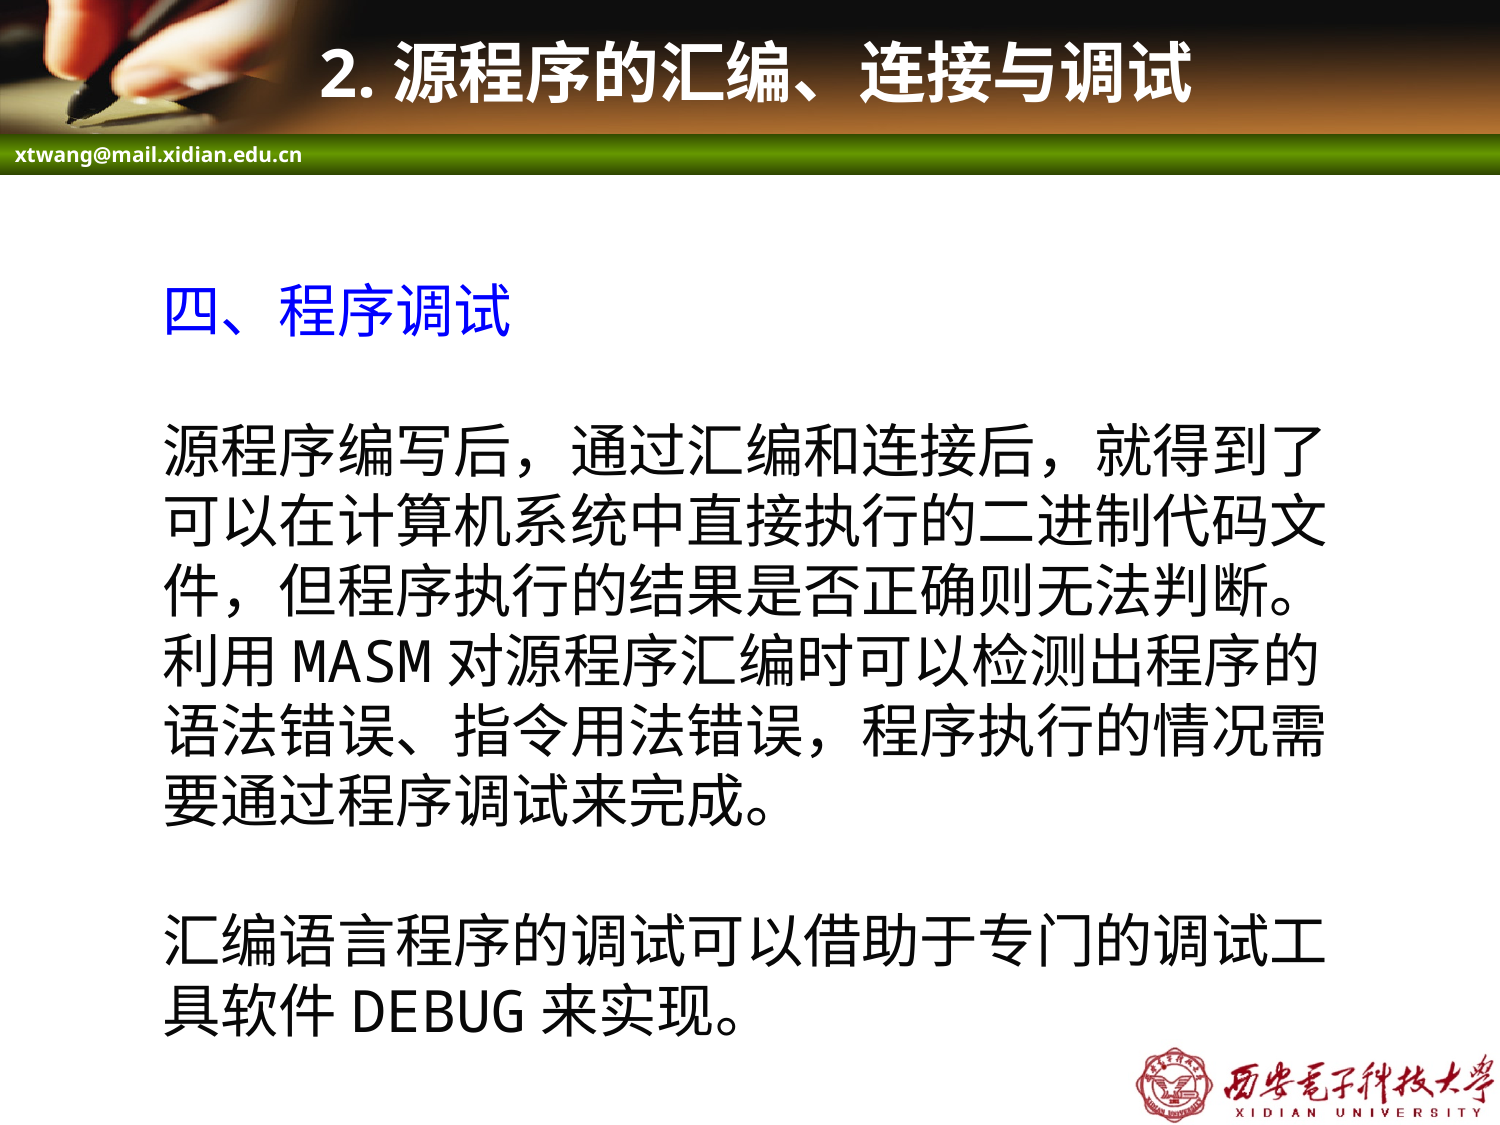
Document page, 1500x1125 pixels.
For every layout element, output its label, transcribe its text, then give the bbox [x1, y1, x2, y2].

title 2.源程序的汇编、连接与调试 [75, 24, 1438, 118]
picture [0, 0, 1500, 134]
picture [1128, 1039, 1500, 1125]
text_box 四、程序调试 源程序编写后，通过汇编和连接后，就得到了可以在计算机系统中直接执行的二进制代码文件，但程序执行的结果是否正确则无法判断。利用MASM对源程序汇编时可以检测出程序的语法错误、指令用法错误，程序执行的情况需要通过程序调试来完成。 汇编语言程序的调试可以借助于专门的调试工具软件DEBUG来实现。 [147, 267, 1376, 1052]
